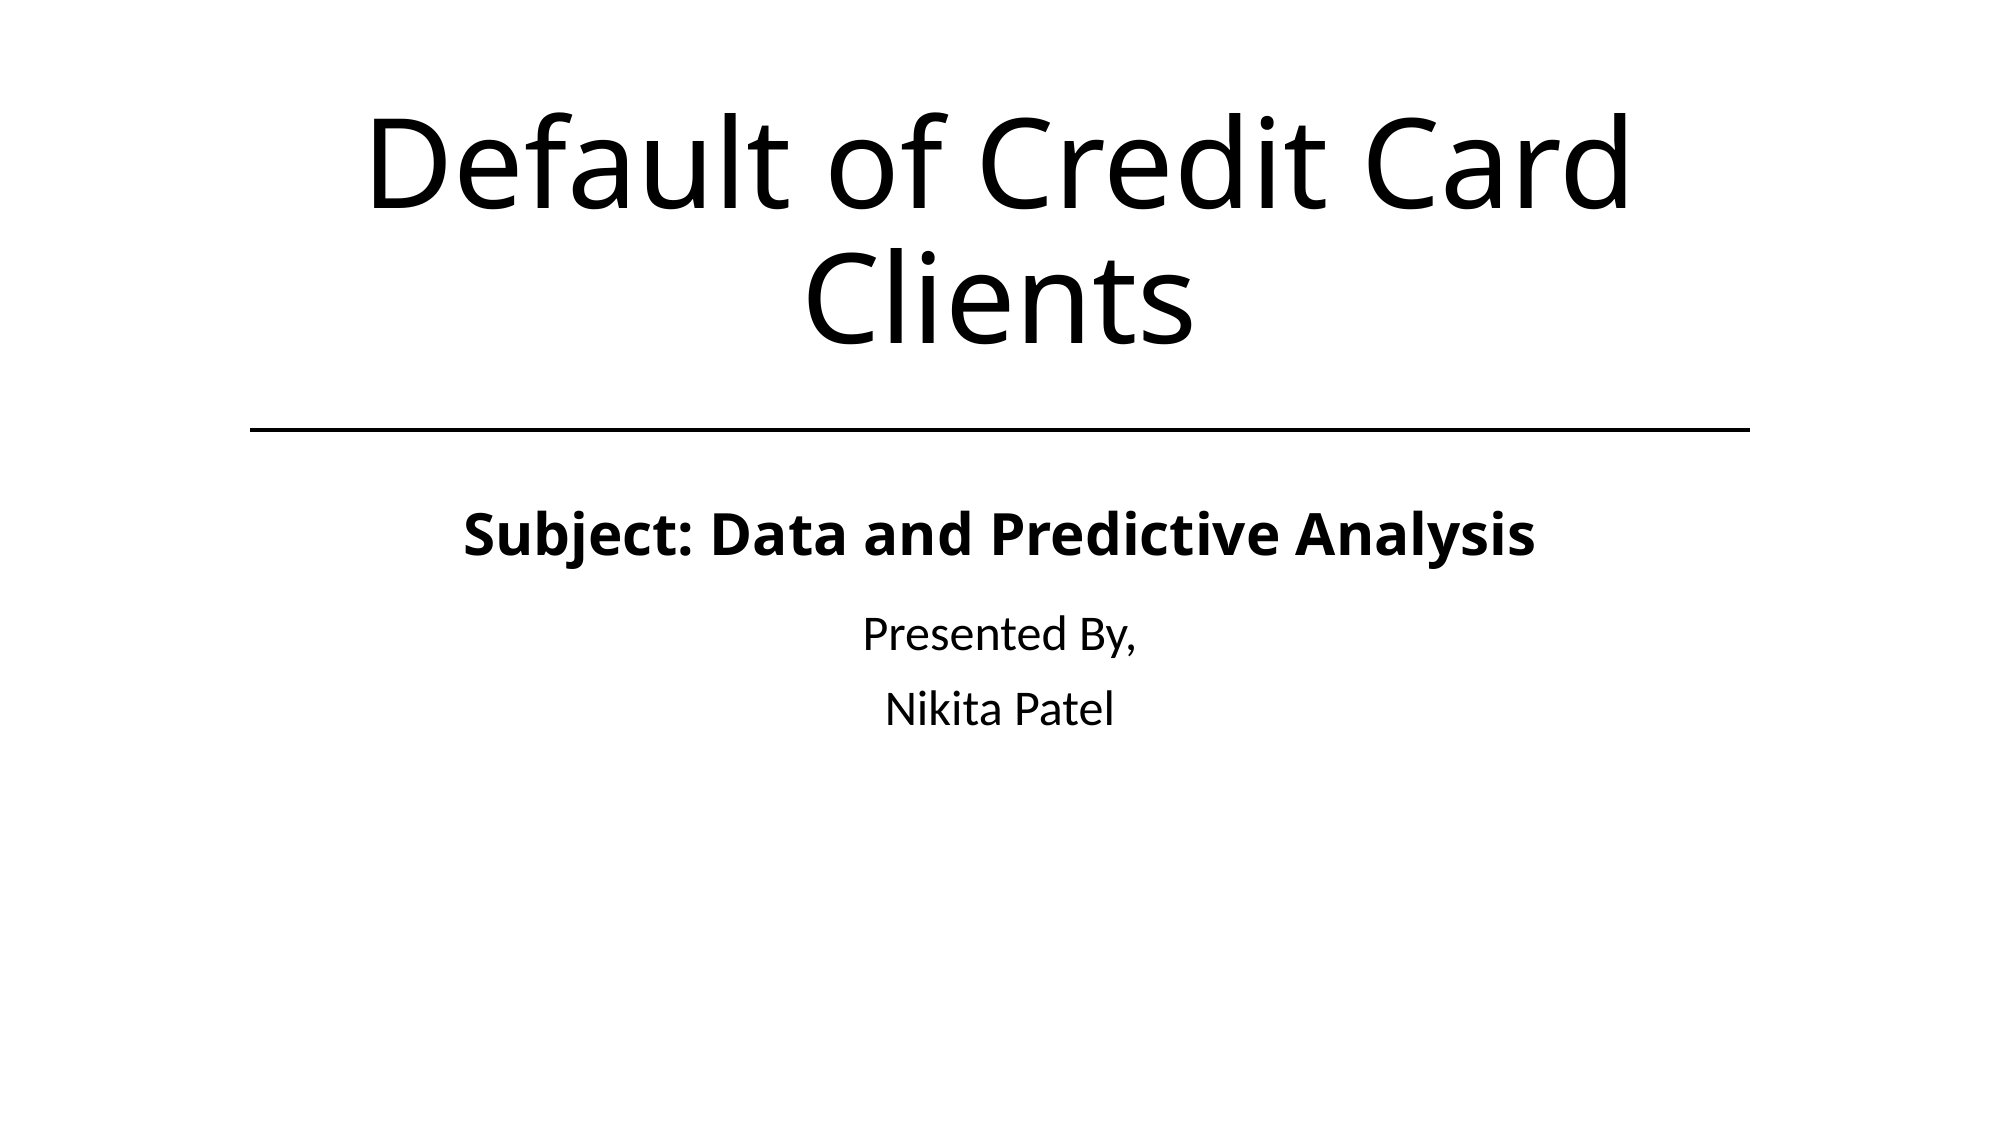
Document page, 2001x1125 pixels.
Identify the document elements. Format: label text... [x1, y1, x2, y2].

title Default of Credit Card Clients Subject: Data and Predictive Analysis [249, 184, 1750, 428]
subtitle Presented By, Nikita Patel [331, 600, 1669, 752]
title Default of Credit Card Clients Subject: Data and Predictive Analysis [249, 430, 1750, 576]
